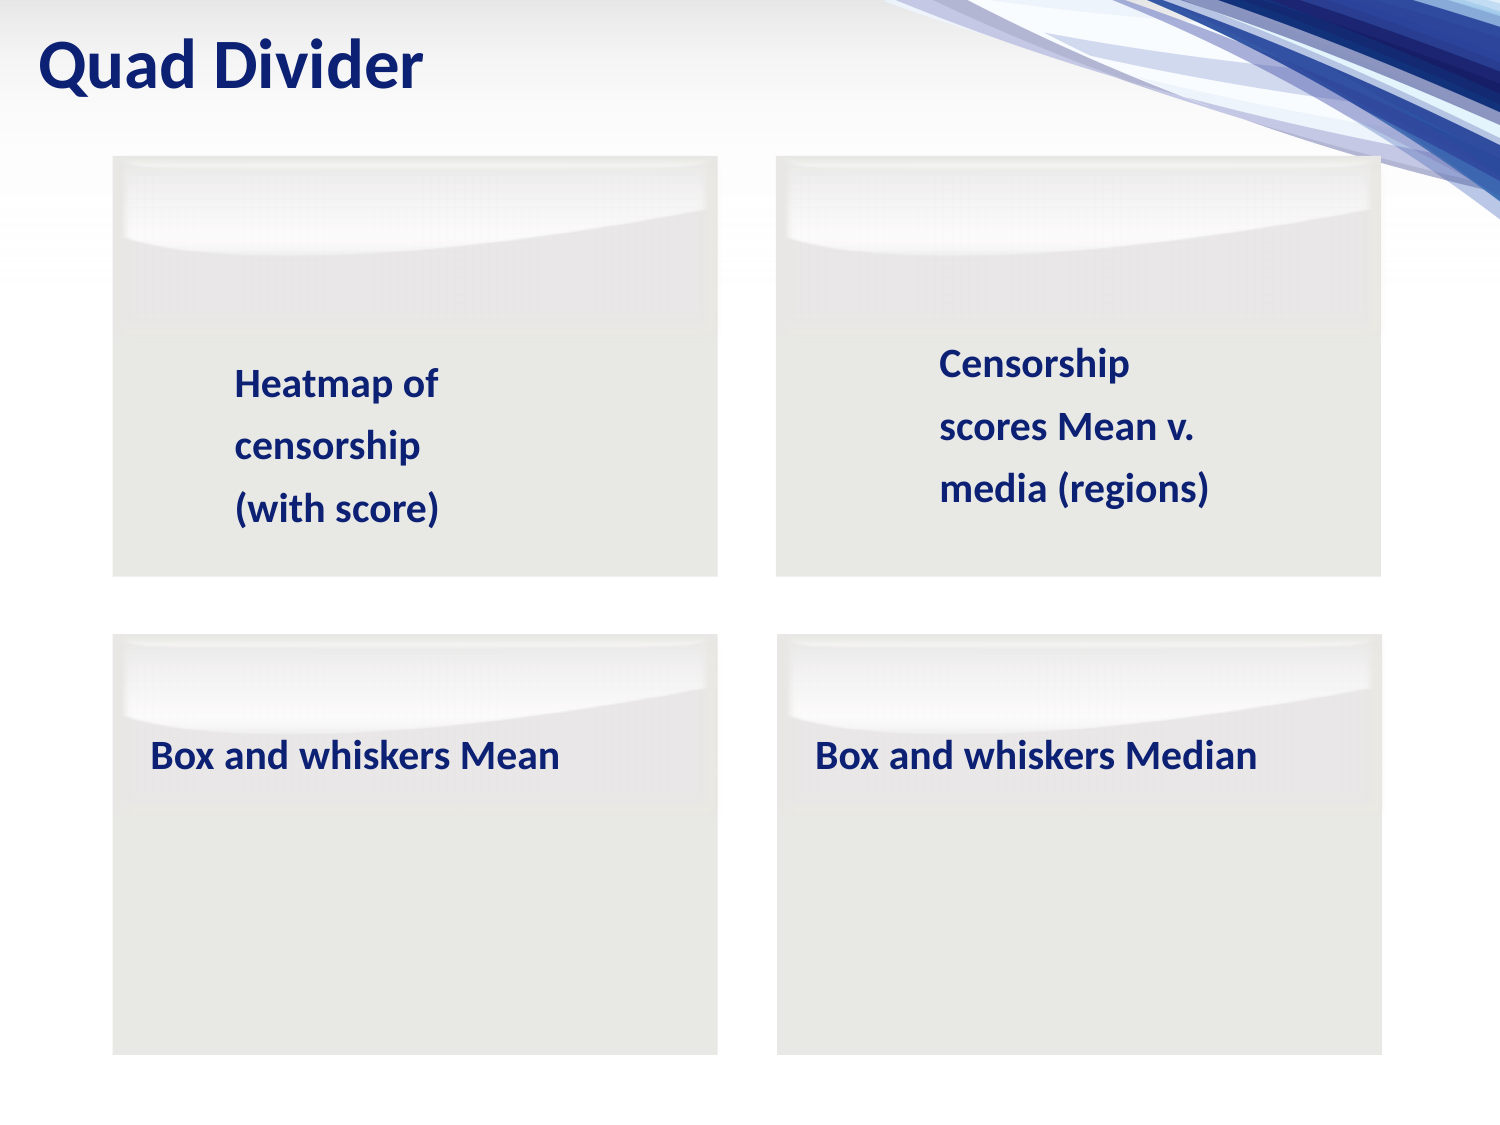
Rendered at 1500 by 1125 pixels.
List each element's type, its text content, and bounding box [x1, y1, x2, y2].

picture [129, 651, 702, 800]
text_box Censorship scores Mean v. media (regions) [924, 316, 1241, 519]
picture [0, 0, 1500, 1125]
list Box and whiskers Mean [135, 707, 659, 1125]
picture [794, 651, 1367, 800]
list Box and whiskers Median [800, 707, 1324, 1125]
text_box Heatmap of censorship (with score) [219, 335, 536, 538]
list Quad Divider [38, 16, 1343, 91]
